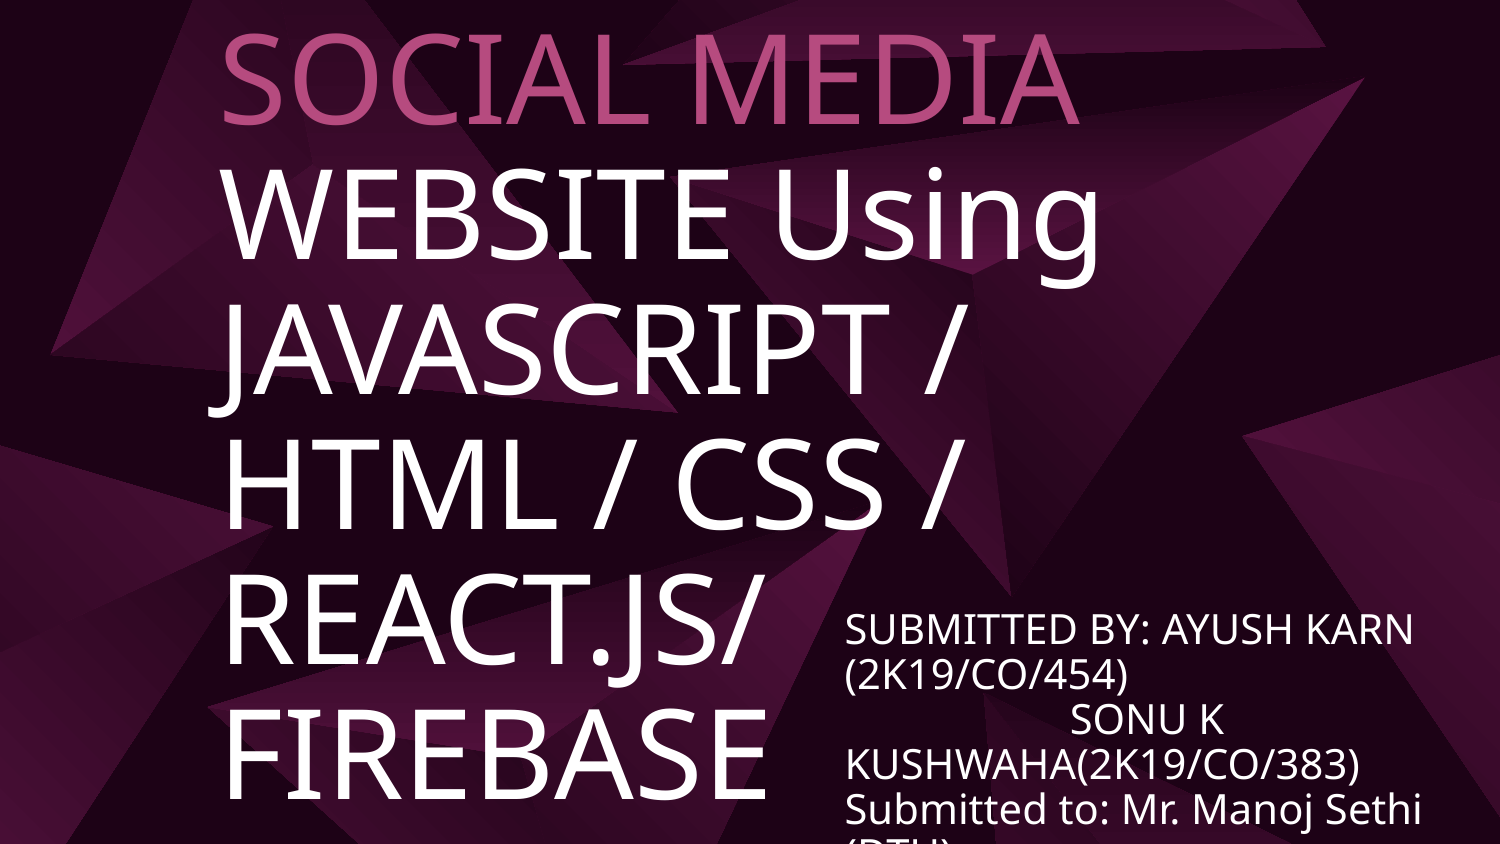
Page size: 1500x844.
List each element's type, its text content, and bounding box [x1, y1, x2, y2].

text_box SUBMITTED BY: AYUSH KARN (2K19/CO/454) SONU K KUSHWAHA(2K19/CO/383) Submitted to: Mr. Manoj Sethi (DTU) [844, 644, 1500, 844]
title SOCIAL MEDIA WEBSITE Using JAVASCRIPT / HTML / CSS / REACT.JS/ FIREBASE [218, 209, 1282, 635]
